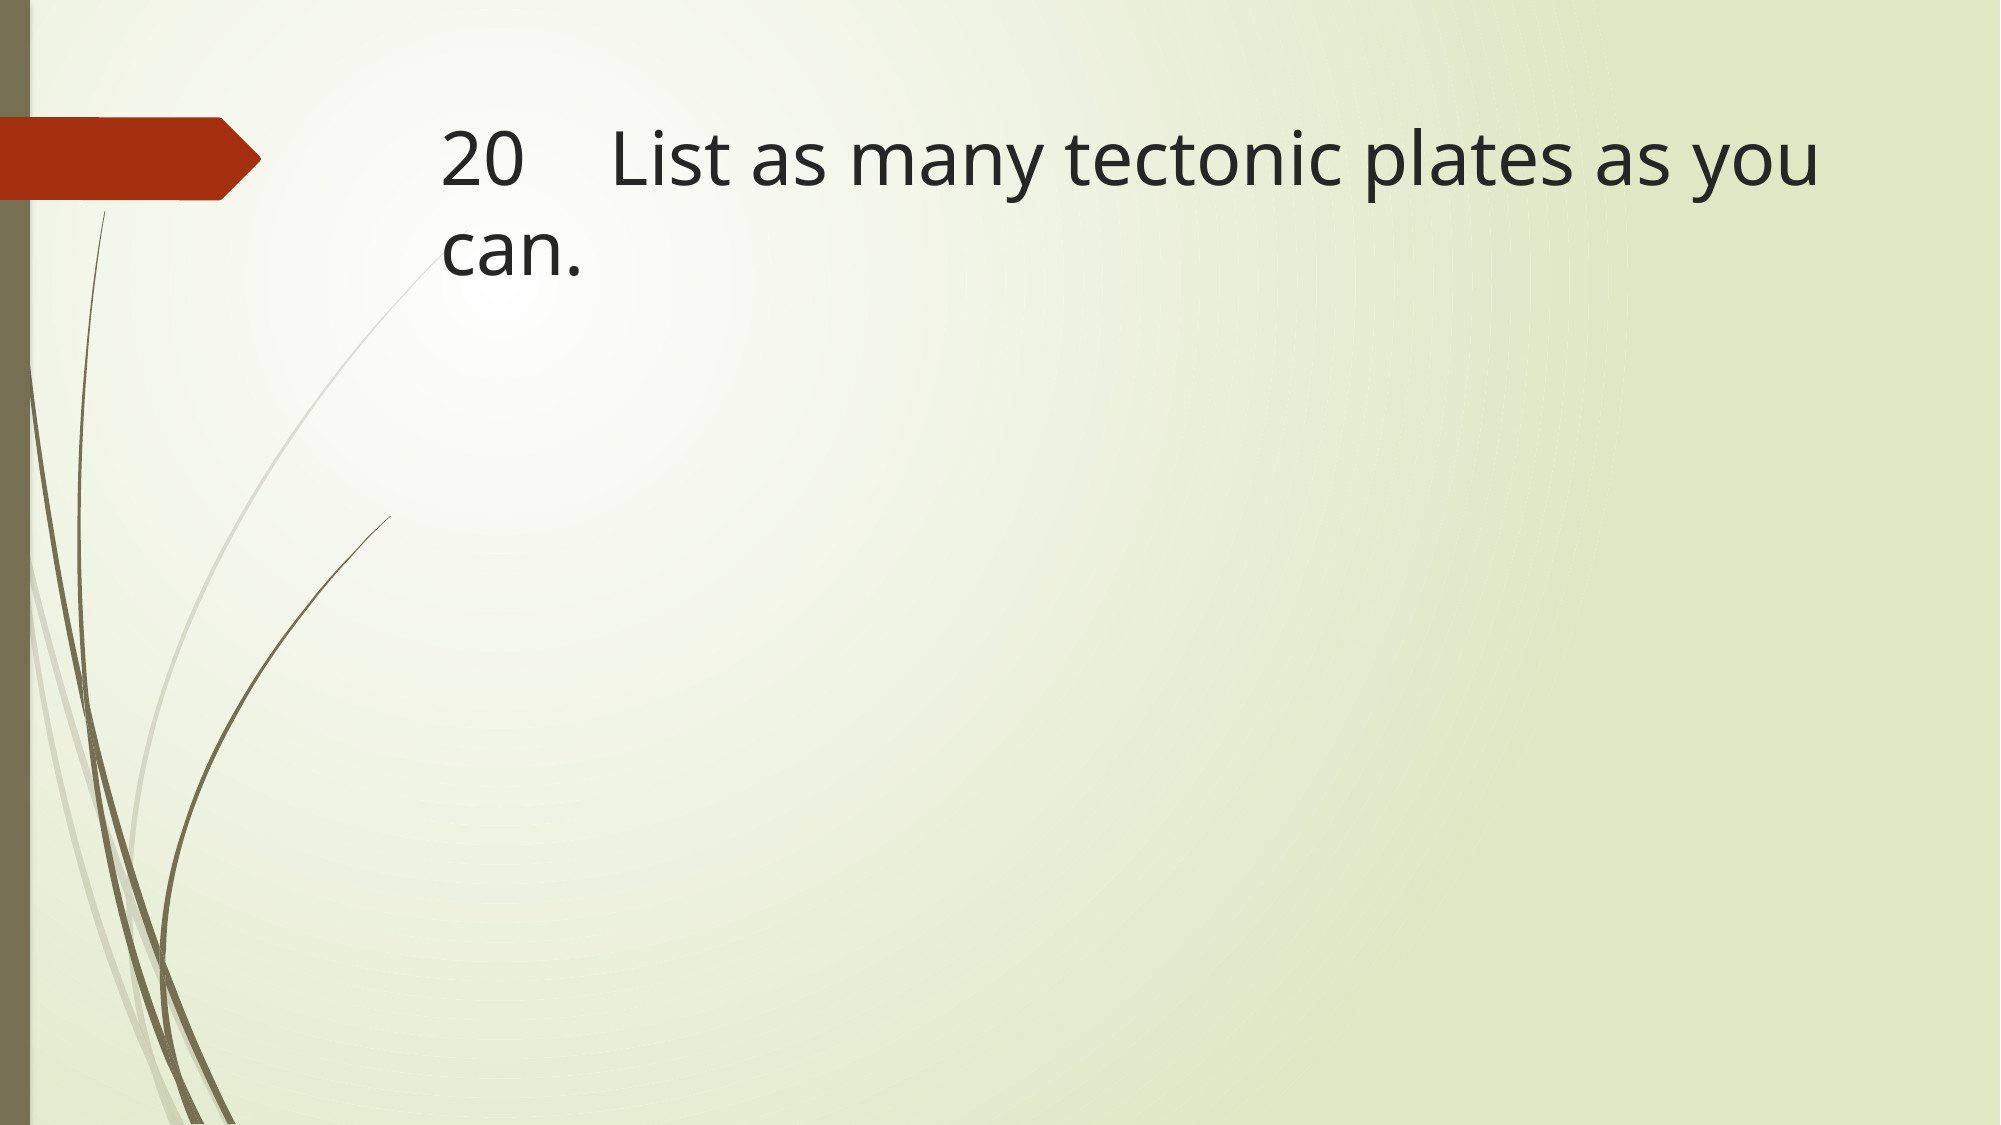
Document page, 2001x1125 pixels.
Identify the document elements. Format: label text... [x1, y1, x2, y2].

title 20 List as many tectonic plates as you can. [425, 102, 1888, 313]
